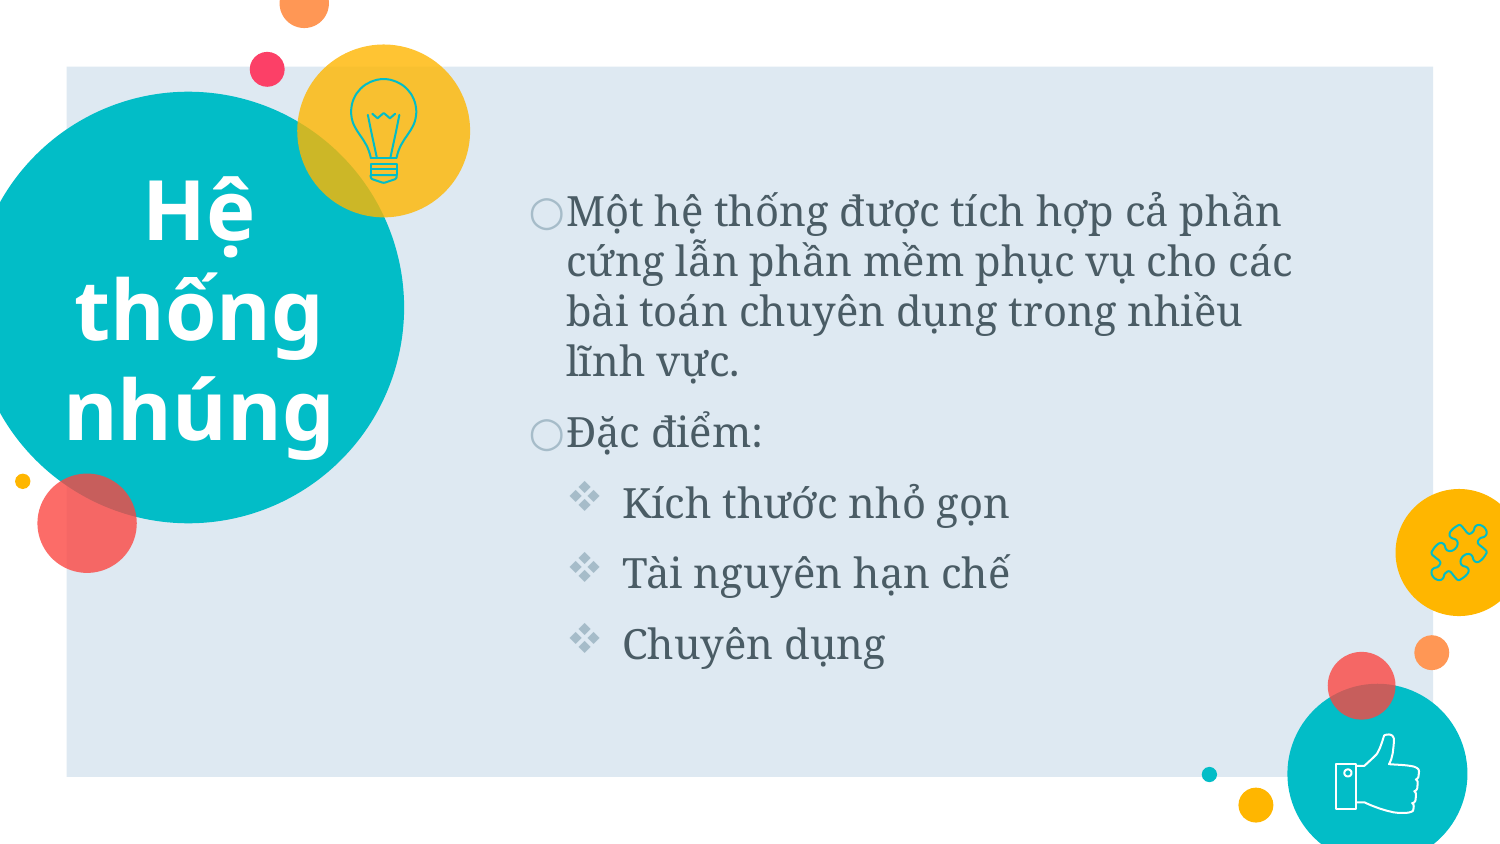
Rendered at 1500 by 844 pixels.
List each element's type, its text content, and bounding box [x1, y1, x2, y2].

title Hệ thống nhúng [23, 91, 375, 524]
list Một hệ thống được tích hợp cả phần cứng lẫn phần mềm phục vụ cho các bài toán chuyên dụng trong nhiều lĩnh vực. Đặc điểm: Kích thước nhỏ gọn Tài nguyên hạn chế Chuyên dụng [476, 169, 1345, 706]
